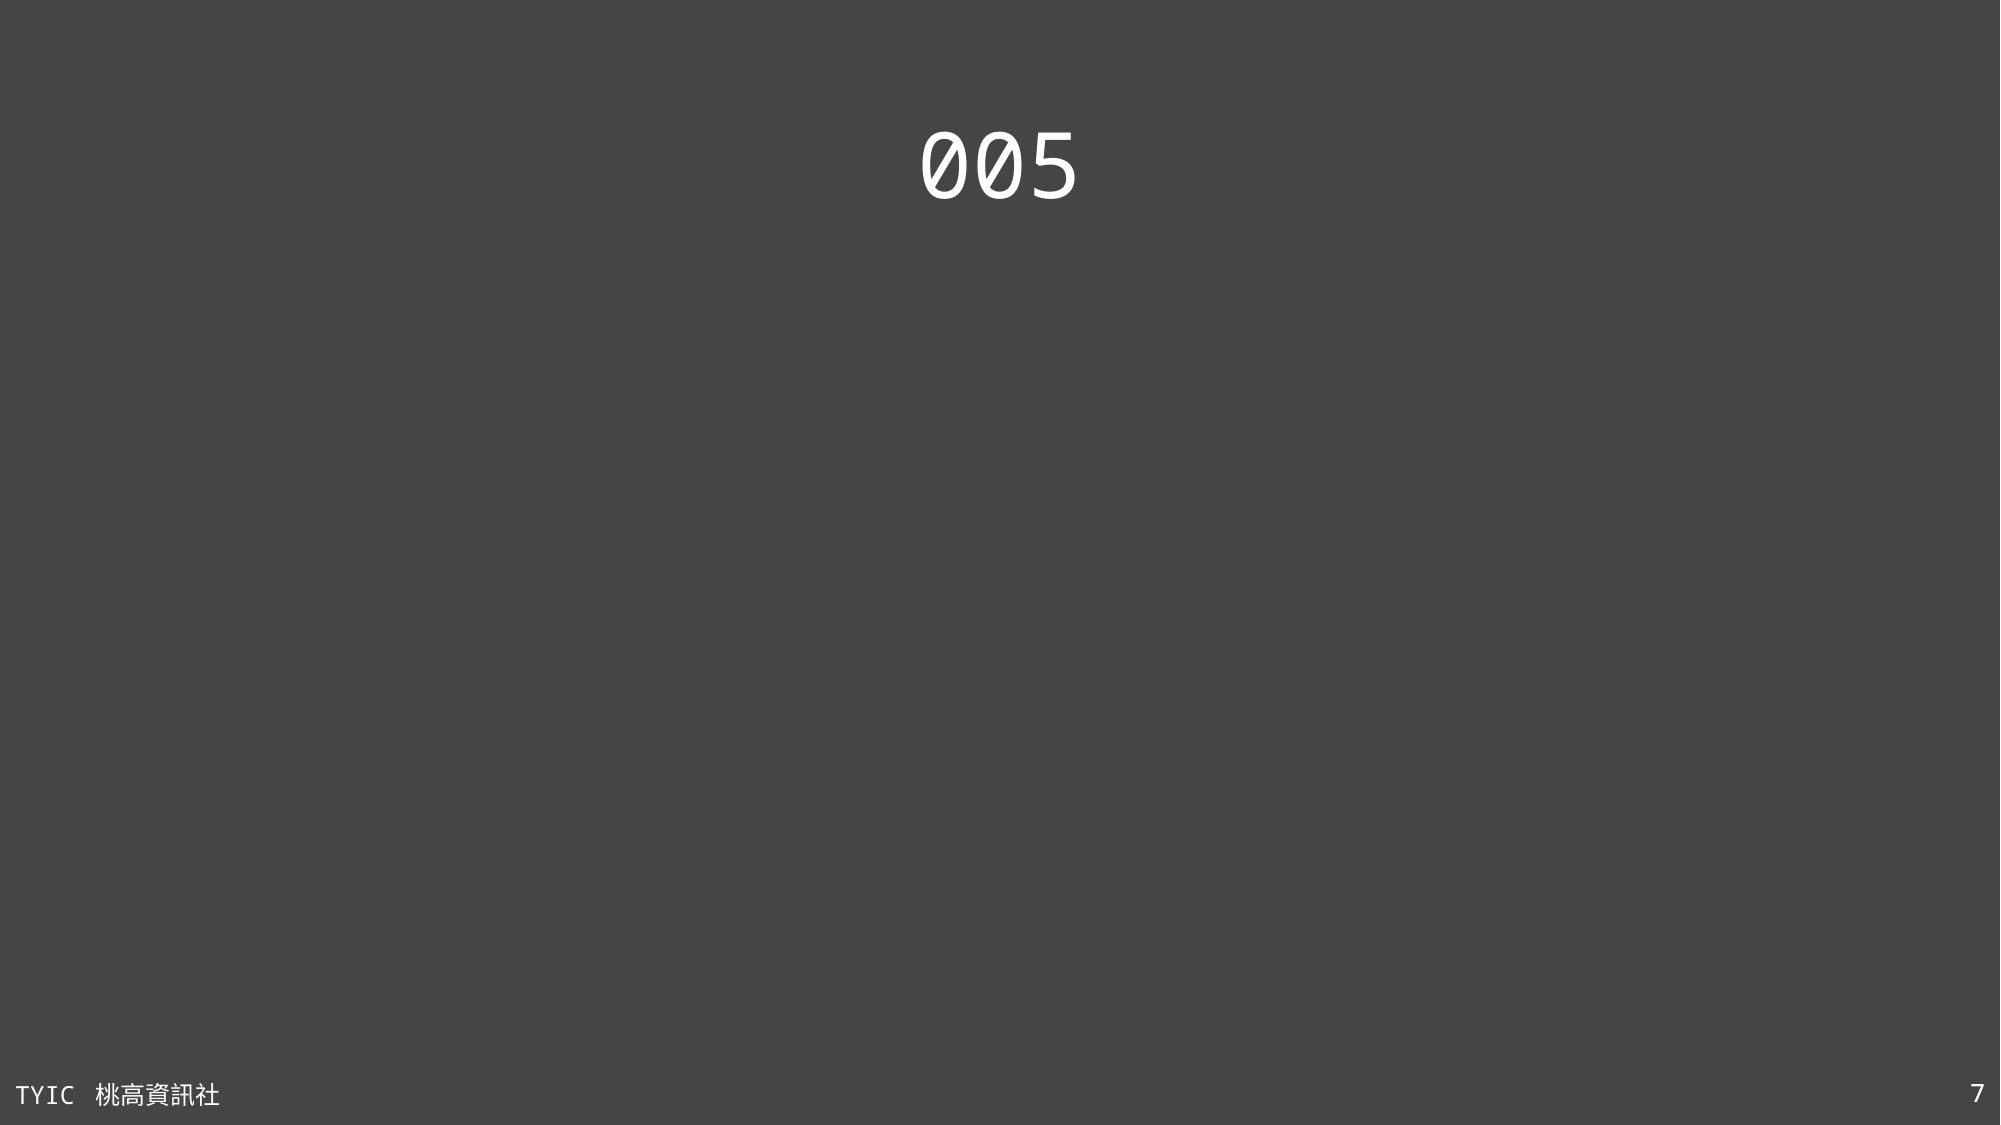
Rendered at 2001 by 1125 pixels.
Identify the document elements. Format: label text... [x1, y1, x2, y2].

title 005 [137, 59, 1863, 278]
